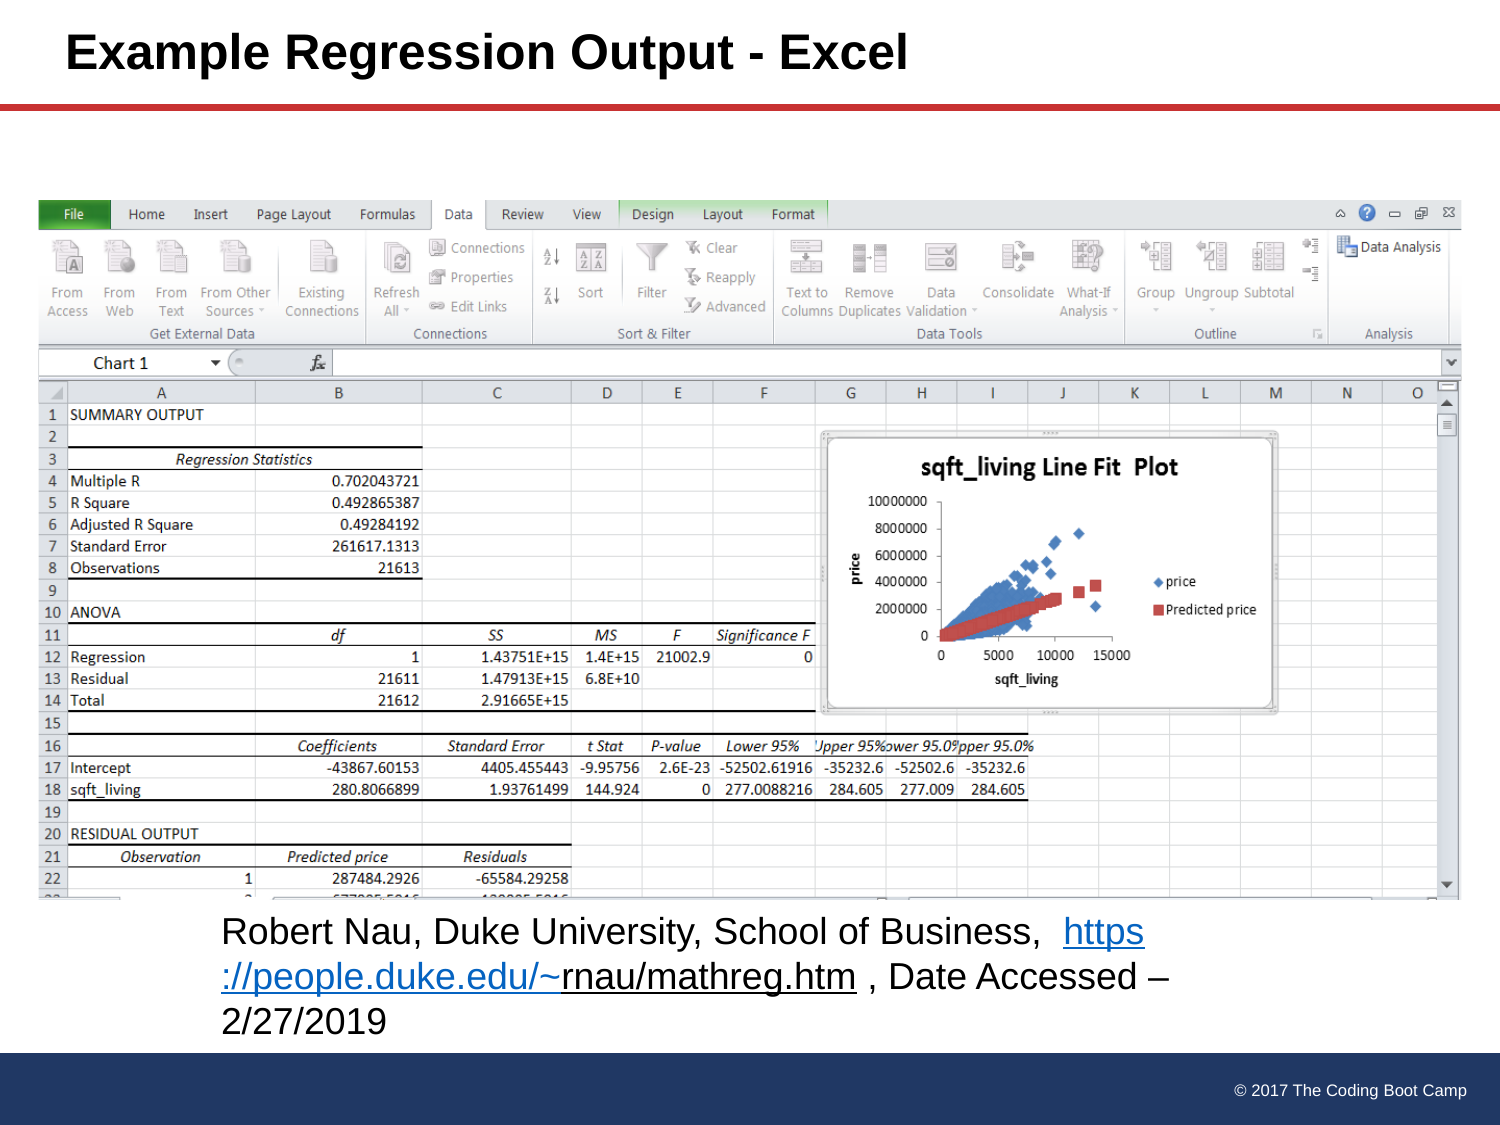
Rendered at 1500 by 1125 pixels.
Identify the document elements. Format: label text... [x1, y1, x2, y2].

text_box Robert Nau, Duke University, School of Business, https://people.duke.edu/~rnau/mathreg.htm , Date Accessed – 2/27/2019 [206, 900, 1232, 1050]
picture [38, 199, 1462, 900]
title Example Regression Output - Excel [50, 0, 948, 108]
